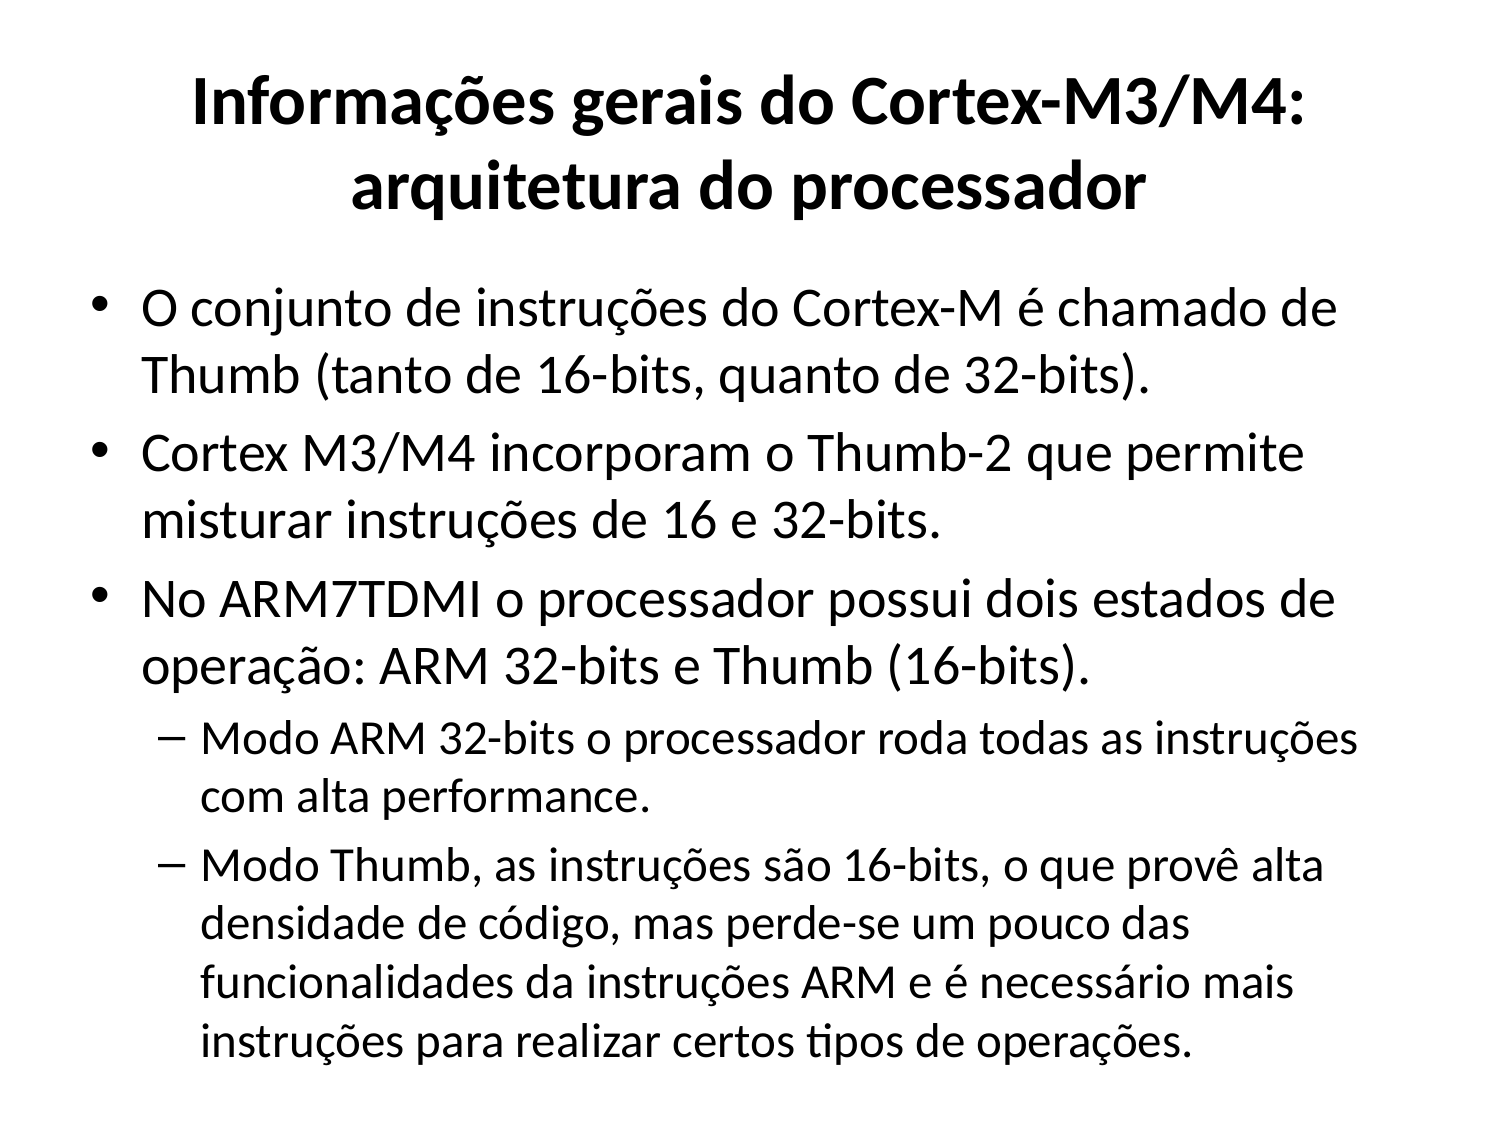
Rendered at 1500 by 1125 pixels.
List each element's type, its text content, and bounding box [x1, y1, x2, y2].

list O conjunto de instruções do Cortex-M é chamado de Thumb (tanto de 16-bits, quanto de 32-bits). Cortex M3/M4 incorporam o Thumb-2 que permite misturar instruções de 16 e 32-bits. No ARM7TDMI o processador possui dois estados de operação: ARM 32-bits e Thumb (16-bits). Modo ARM 32-bits o processador roda todas as instruções com alta performance. Modo Thumb, as instruções são 16-bits, o que provê alta densidade de código, mas perde-se um pouco das funcionalidades da instruções ARM e é necessário mais instruções para realizar certos tipos de operações. [75, 262, 1425, 1088]
title Informações gerais do Cortex-M3/M4: arquitetura do processador [75, 45, 1425, 233]
